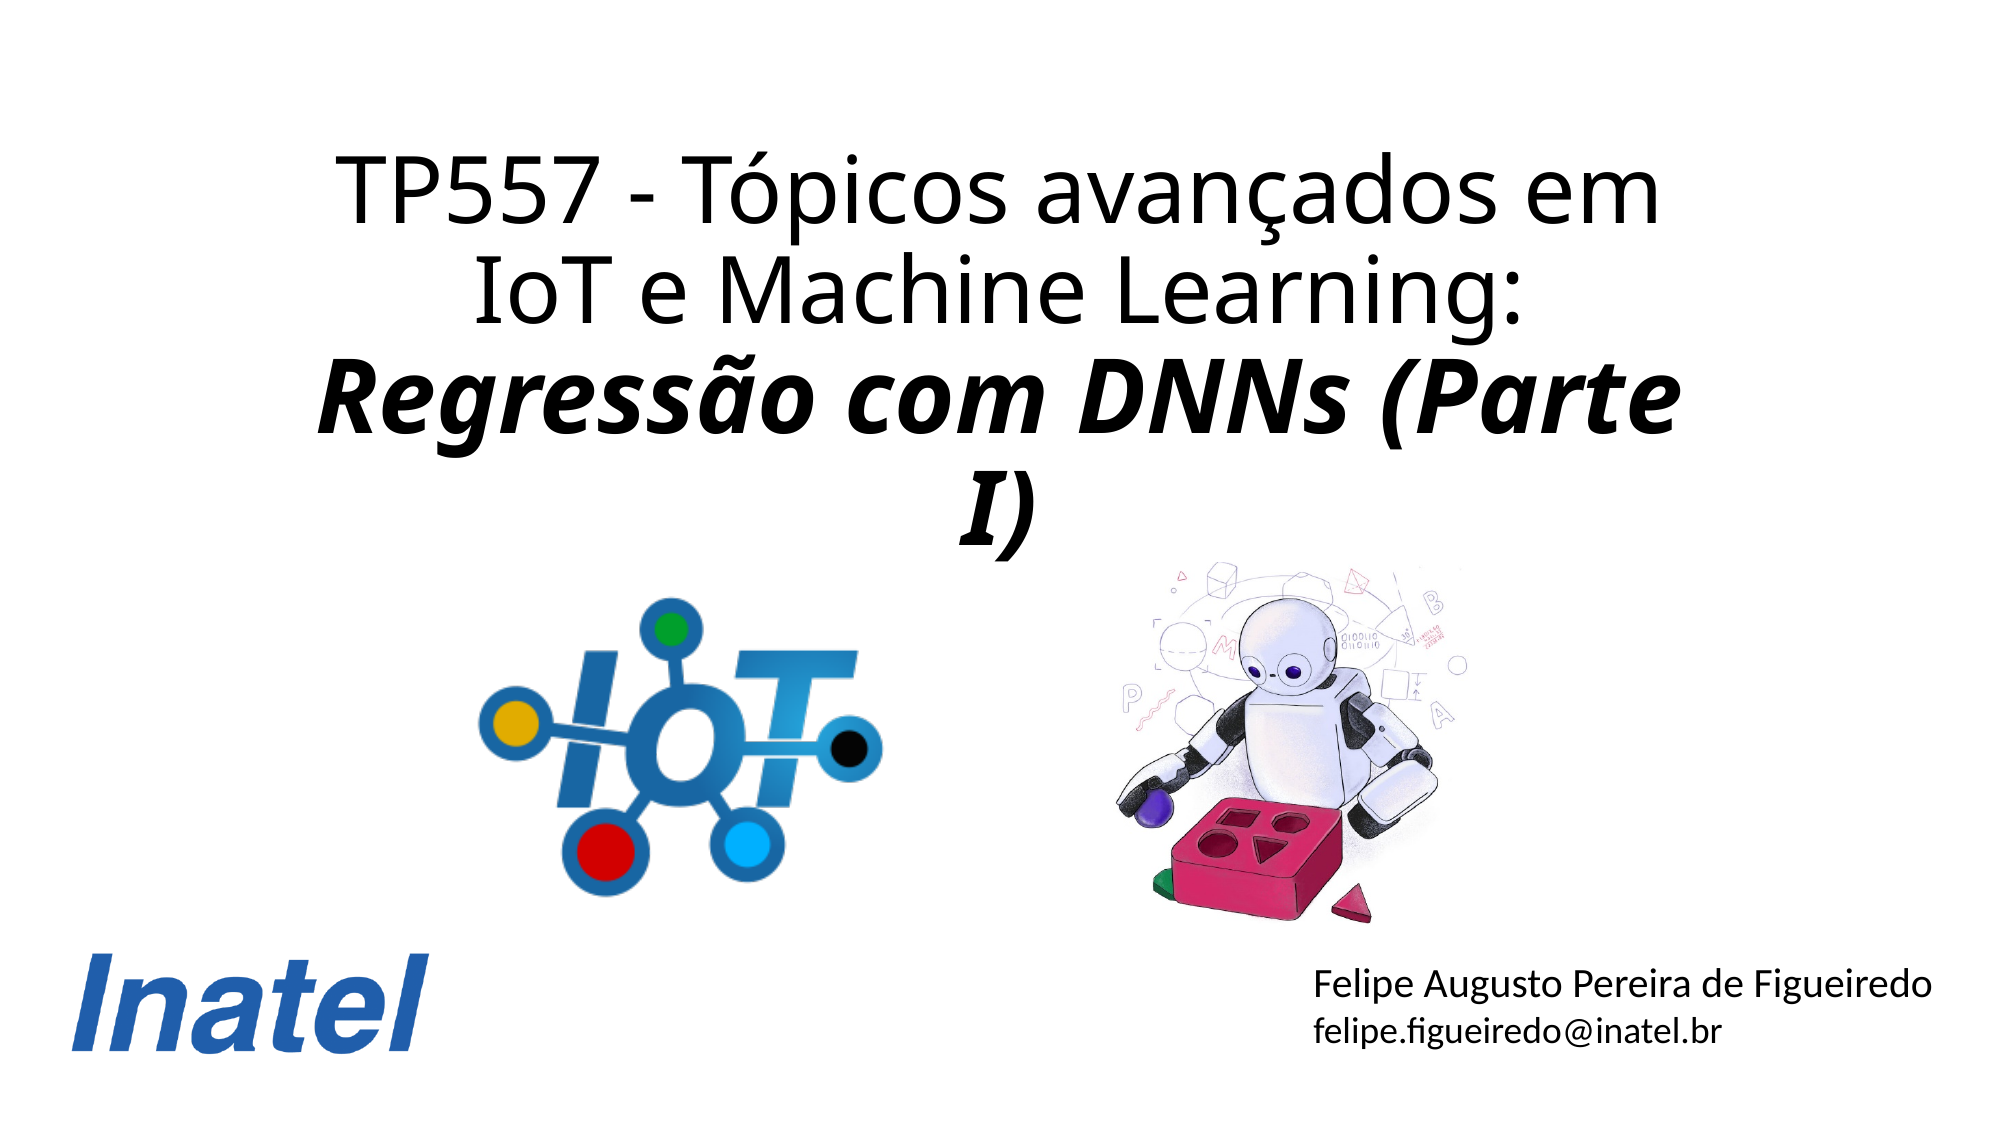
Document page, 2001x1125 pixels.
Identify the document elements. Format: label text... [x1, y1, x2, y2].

title TP557 - Tópicos avançados em IoT e Machine Learning: Regressão com DNNs (Parte I) [249, 134, 1750, 576]
text_box Felipe Augusto Pereira de Figueiredo felipe.figueiredo@inatel.br [1298, 948, 1956, 1058]
picture [1112, 562, 1484, 930]
picture [475, 575, 888, 906]
picture [64, 948, 436, 1060]
